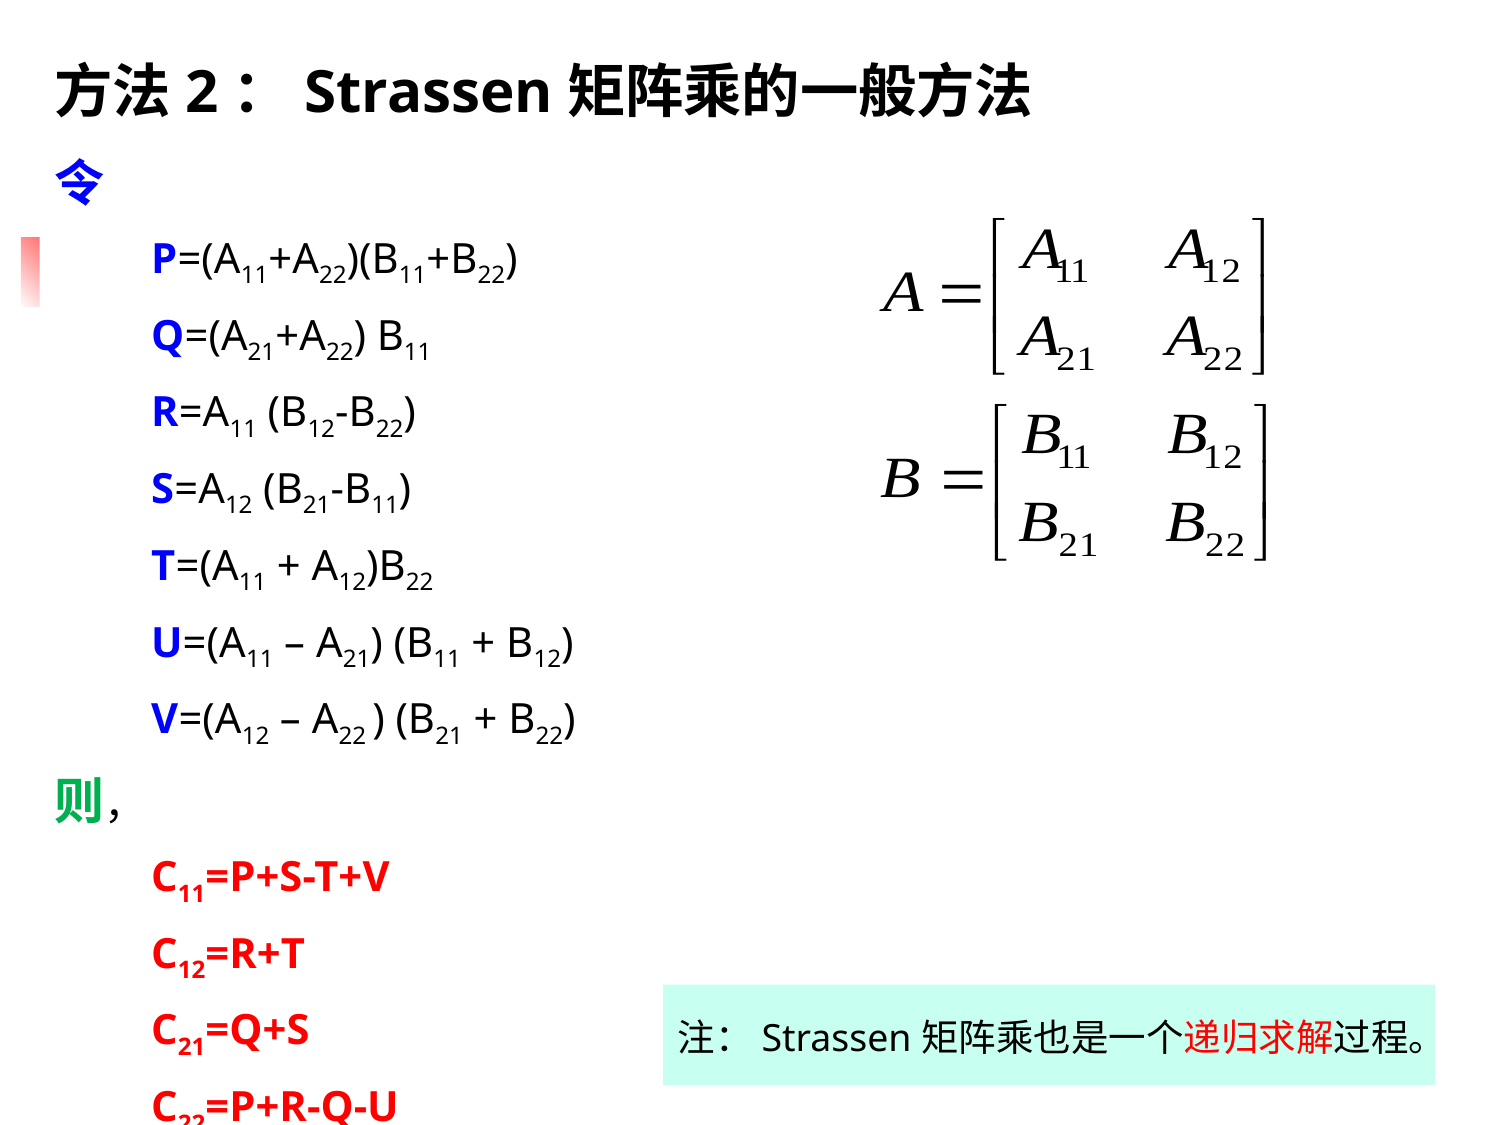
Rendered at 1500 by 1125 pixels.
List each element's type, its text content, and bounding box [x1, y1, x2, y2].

text_box 注：Strassen矩阵乘也是一个递归求解过程。 [663, 984, 1436, 1086]
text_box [868, 205, 1294, 649]
list 方法2：Strassen矩阵乘的一般方法 令 P=(A11+A22)(B11+B22) Q=(A21+A22) B11 R=A11 (B12-B22) S=A12 (B21-B11) T=(A11 + A12)B22 U=(A11 – A21) (B11 + B12) V=(A12 – A22 ) (B21 + B22) 则， C11=P+S-T+V C12=R+T C21=Q+S C22=P+R-Q-U [39, 42, 1436, 1035]
